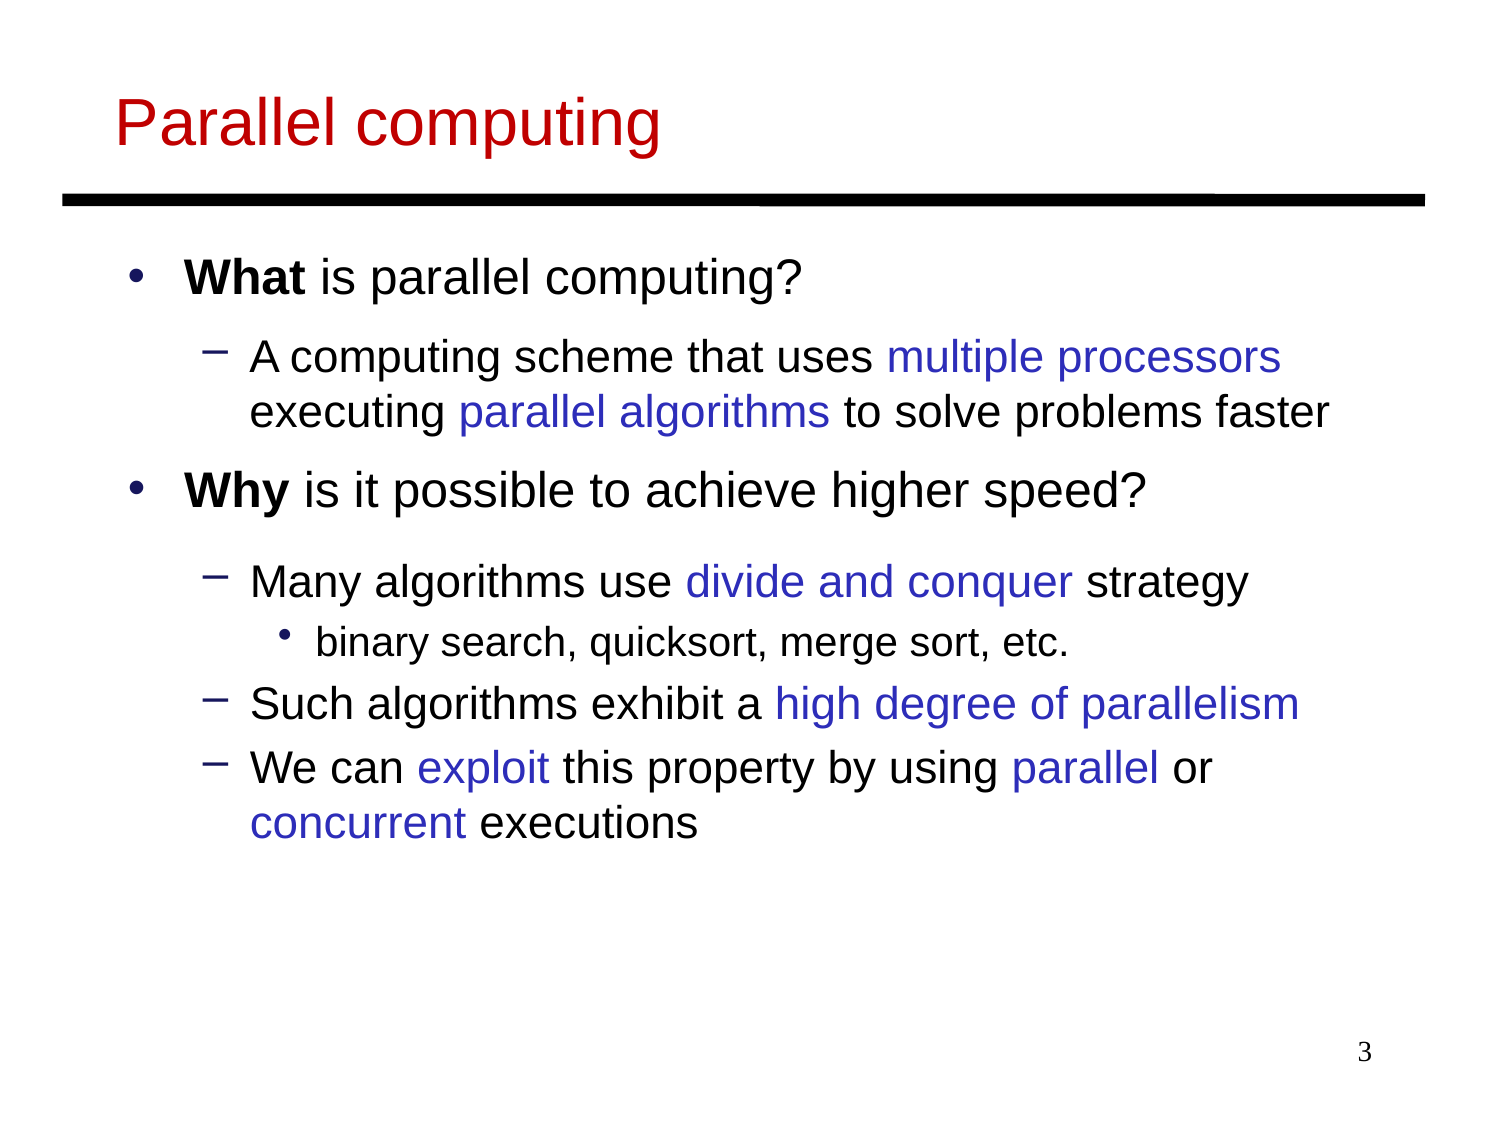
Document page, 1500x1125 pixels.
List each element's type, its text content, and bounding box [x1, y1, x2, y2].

text_box Why is it possible to achieve higher speed? [112, 450, 1388, 550]
title Parallel computing [99, 24, 1375, 213]
text_box Many algorithms use divide and conquer strategy binary search, quicksort, merge sort, etc. Such algorithms exhibit a high degree of parallelism We can exploit this property by using parallel or concurrent executions [112, 550, 1388, 913]
text_box A computing scheme that uses multiple processors executing parallel algorithms to solve problems faster [112, 319, 1388, 450]
slide_number 3 [1074, 1025, 1388, 1100]
list What is parallel computing? [112, 237, 1388, 319]
